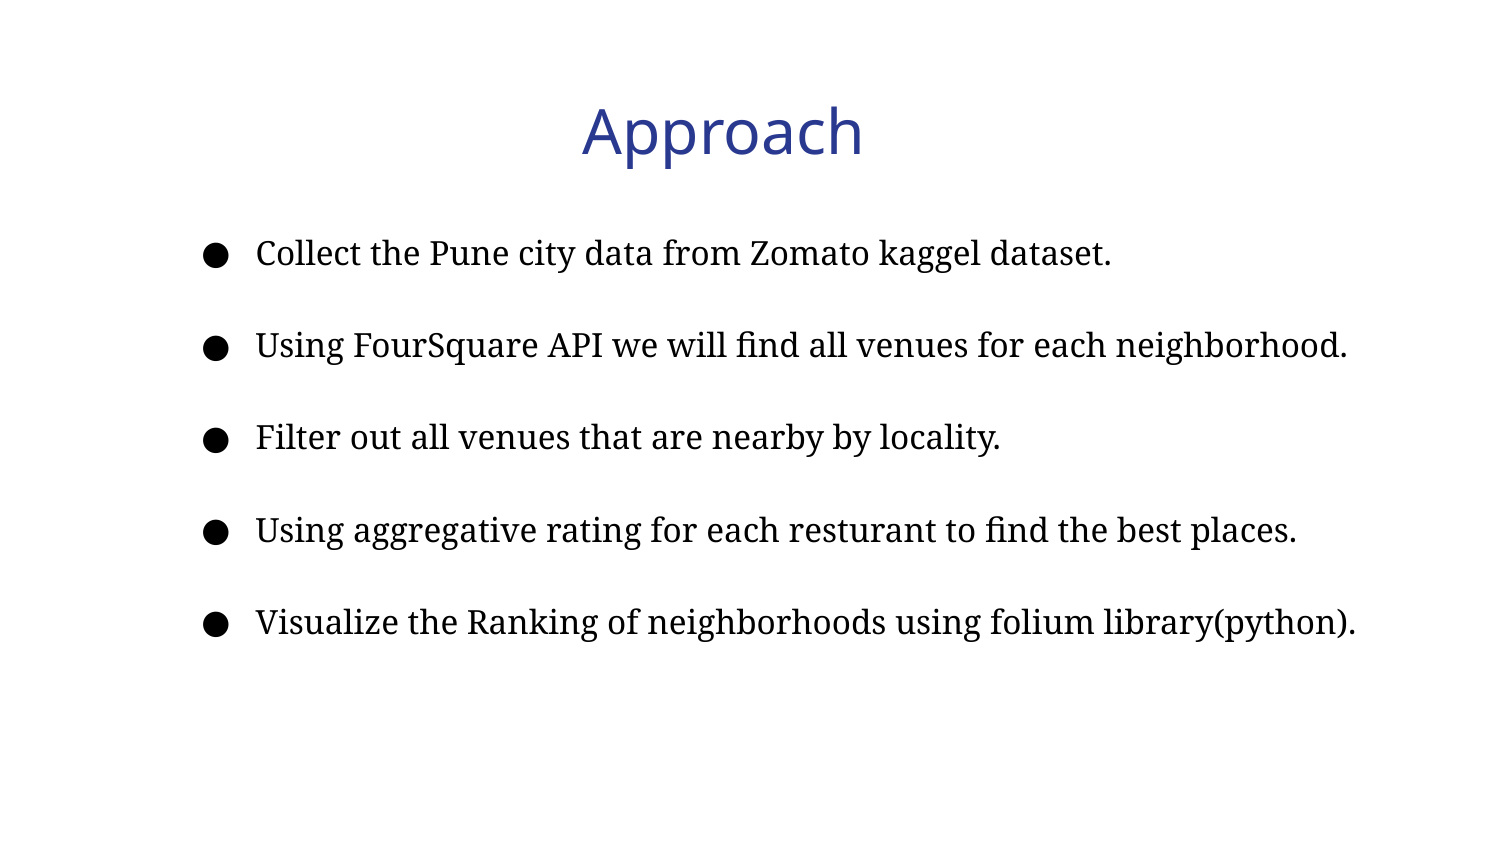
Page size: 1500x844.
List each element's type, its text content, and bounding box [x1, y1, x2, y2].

text_box Collect the Pune city data from Zomato kaggel dataset. Using FourSquare API we will find all venues for each neighborhood. Filter out all venues that are nearby by locality. Using aggregative rating for each resturant to find the best places. Visualize the Ranking of neighborhoods using folium library(python). [117, 193, 1383, 784]
text_box Approach [65, 88, 1383, 194]
